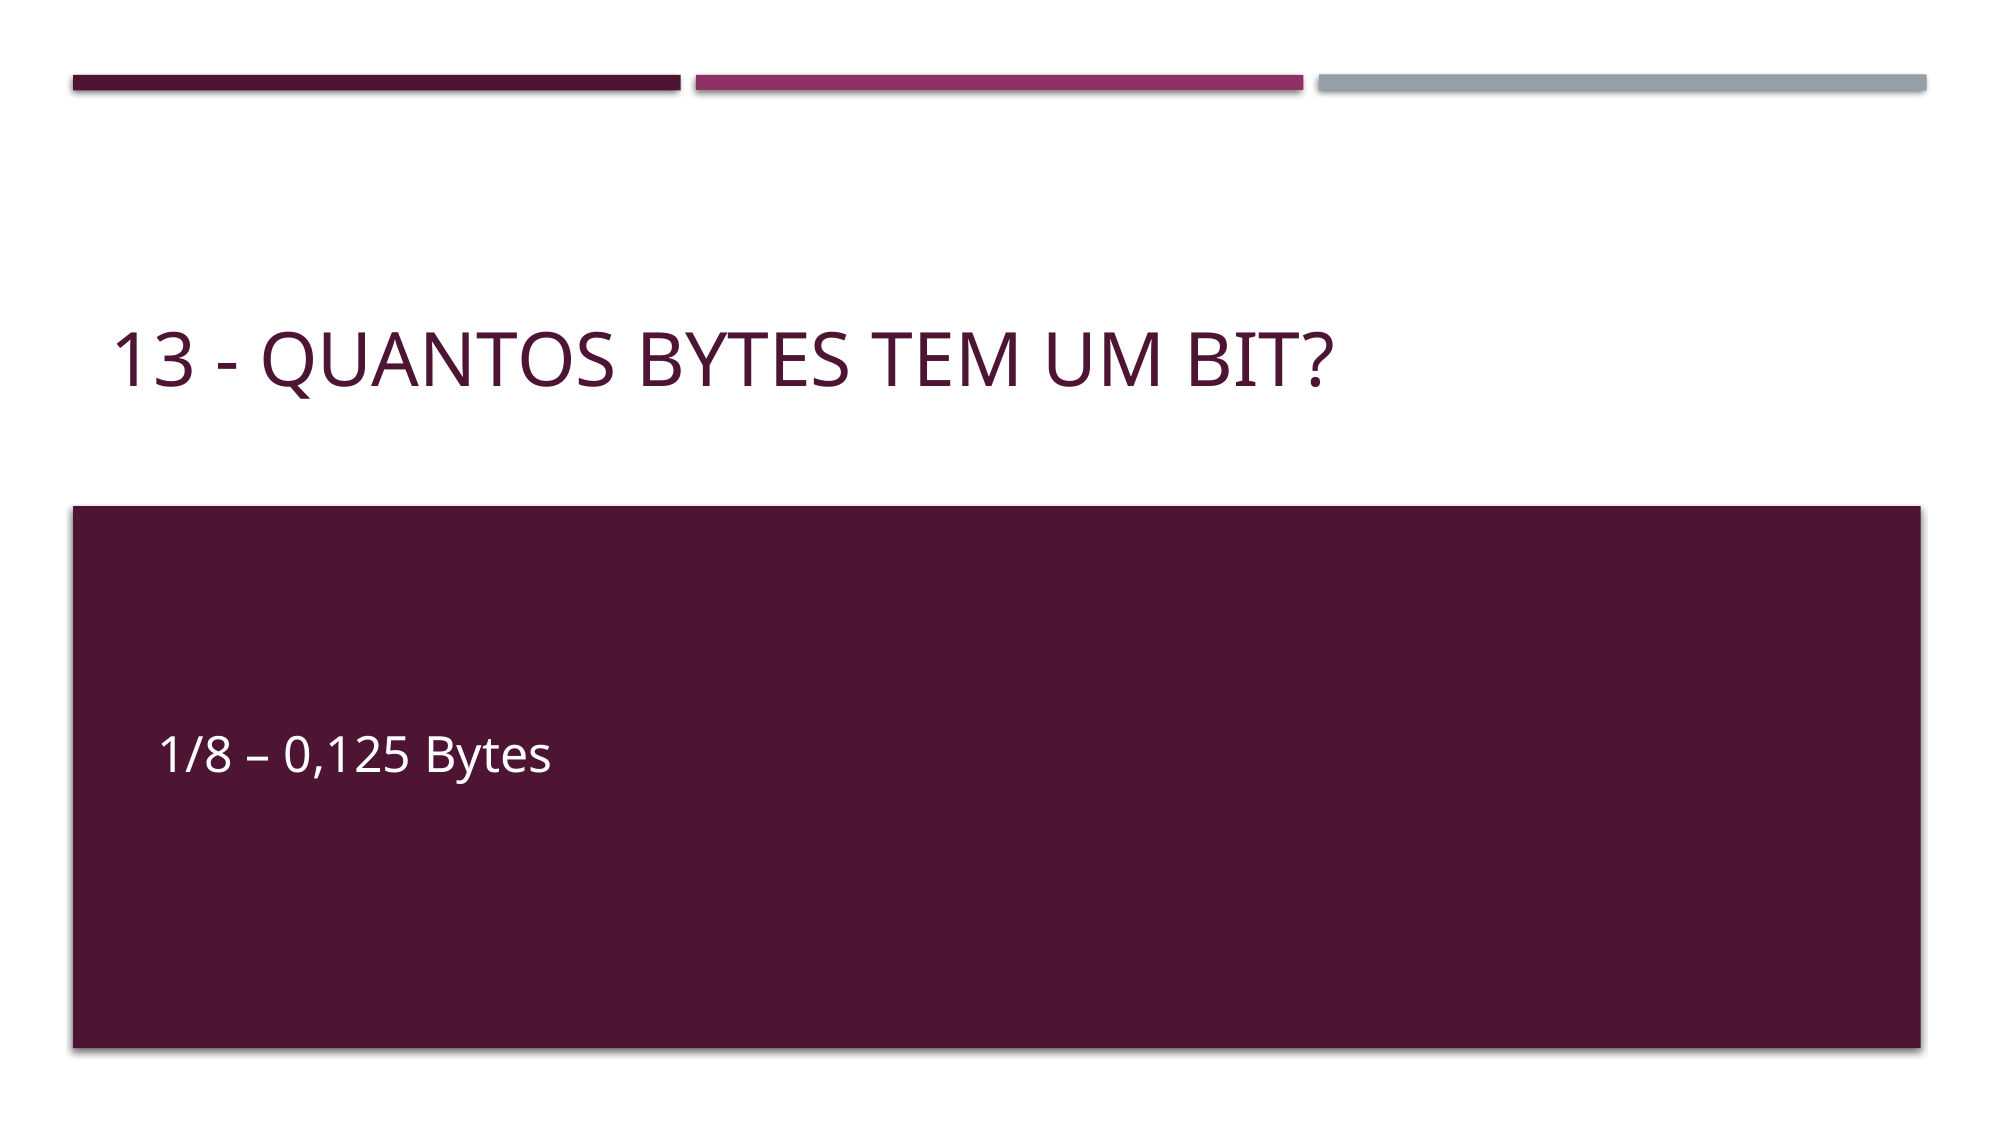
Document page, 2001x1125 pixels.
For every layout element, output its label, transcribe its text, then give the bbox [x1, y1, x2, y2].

text_box 1/8 – 0,125 Bytes [142, 715, 1767, 791]
title 13 - Quantos Bytes tem um bit? [95, 167, 1899, 410]
